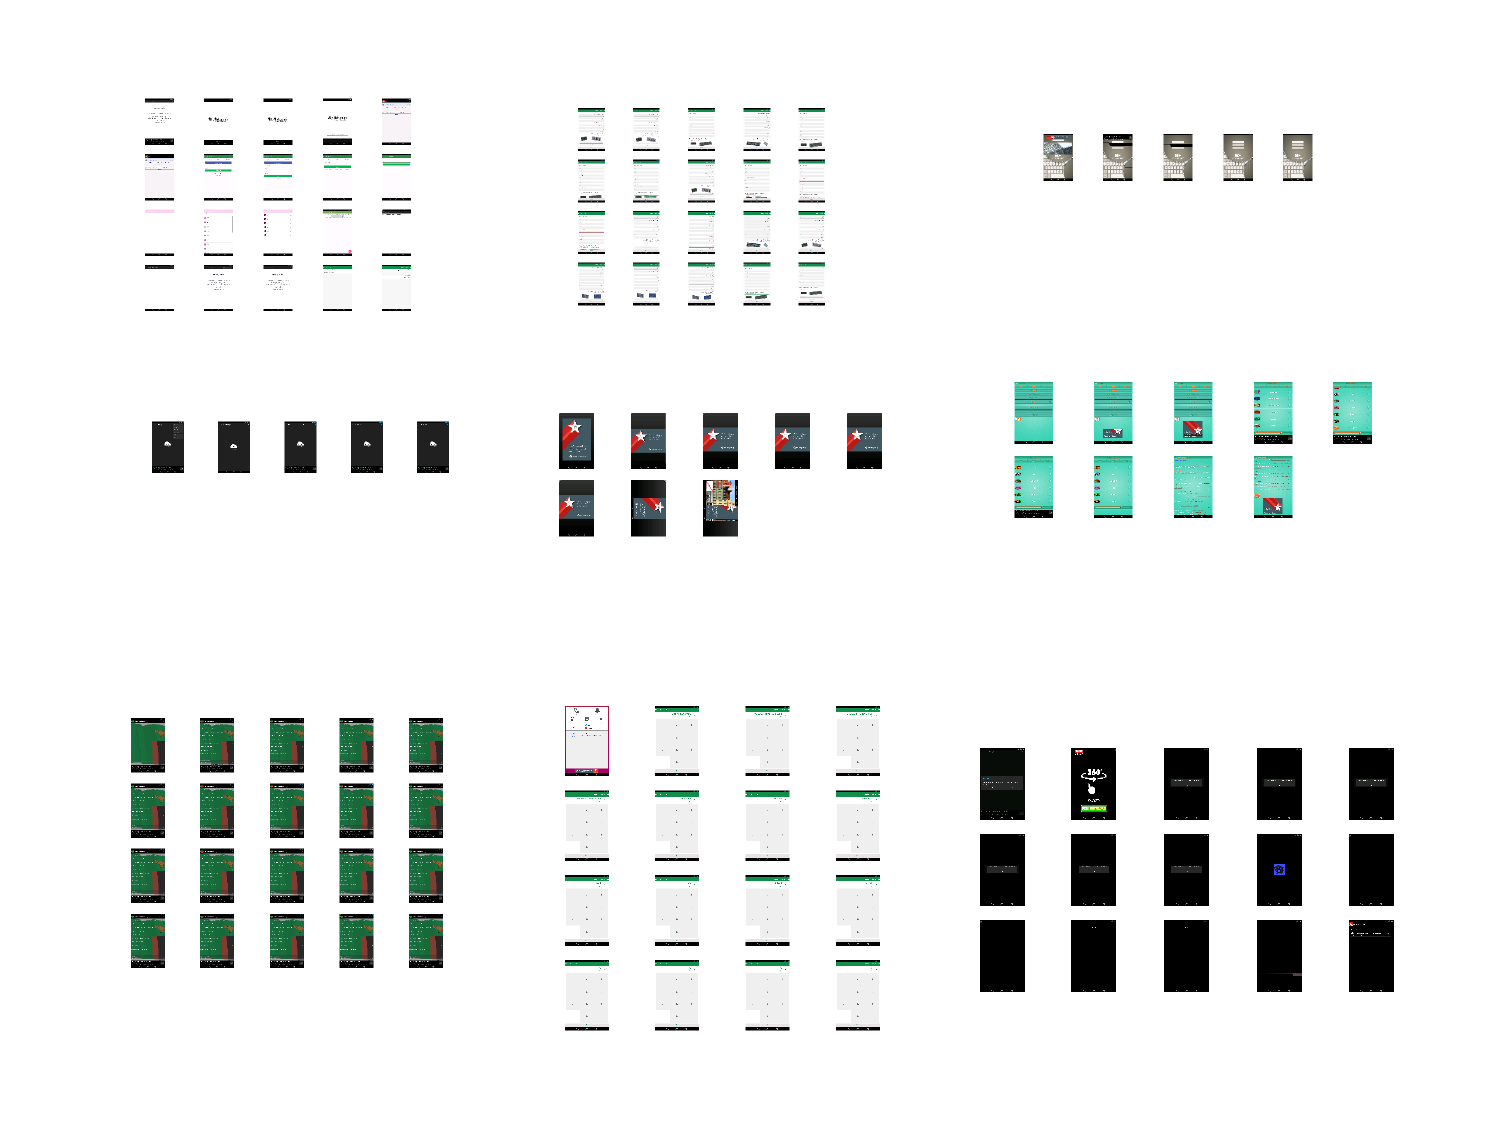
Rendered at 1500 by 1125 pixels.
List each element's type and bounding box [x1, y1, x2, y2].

list [88, 66, 459, 342]
picture [64, 101, 1468, 1125]
picture [525, 77, 869, 334]
